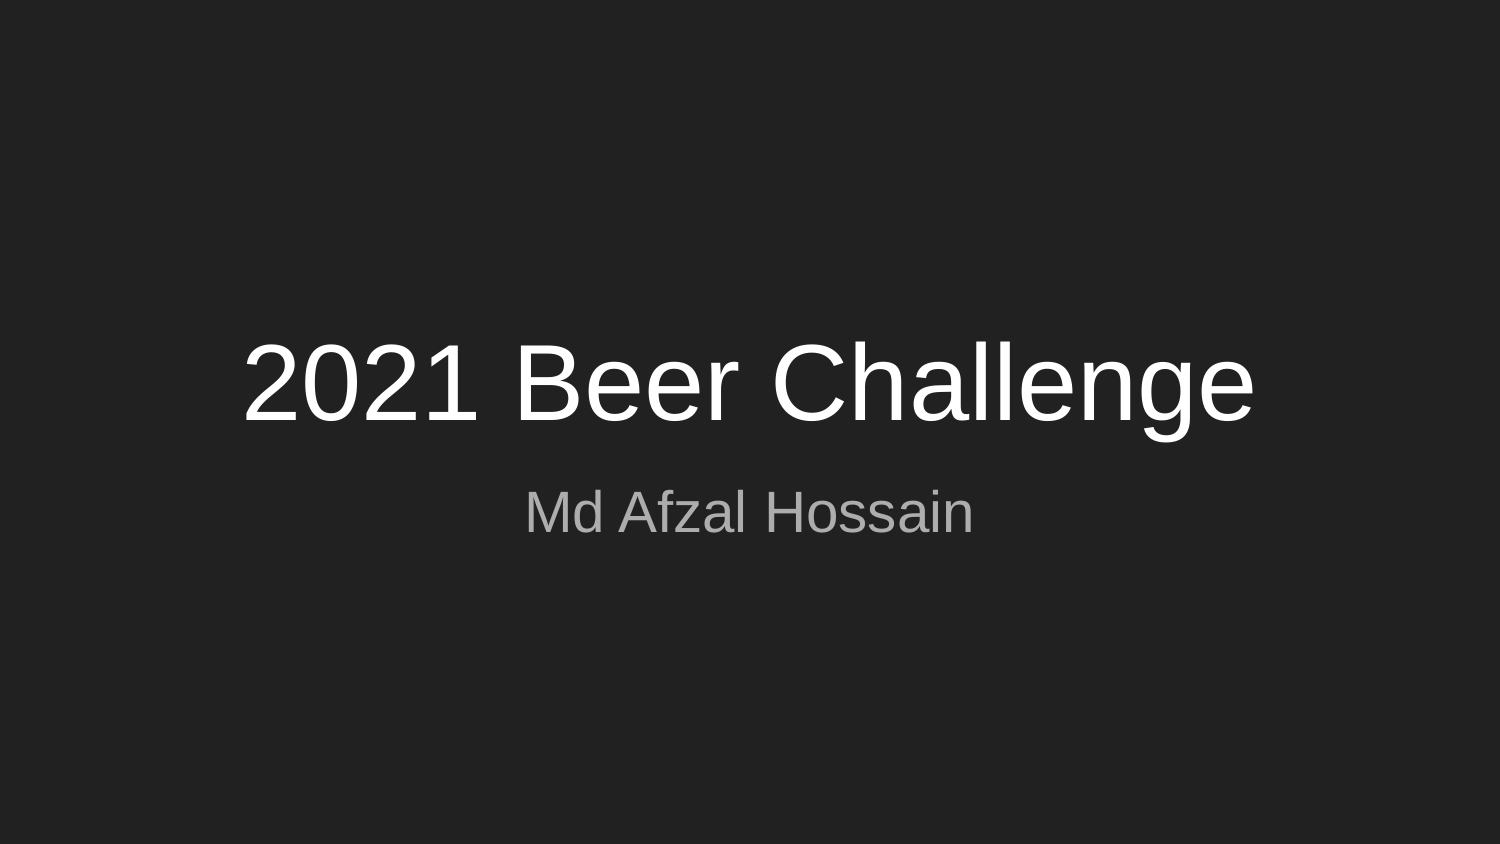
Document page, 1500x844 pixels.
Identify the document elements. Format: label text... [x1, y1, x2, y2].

title 2021 Beer Challenge [51, 122, 1449, 459]
subtitle Md Afzal Hossain [51, 464, 1449, 595]
